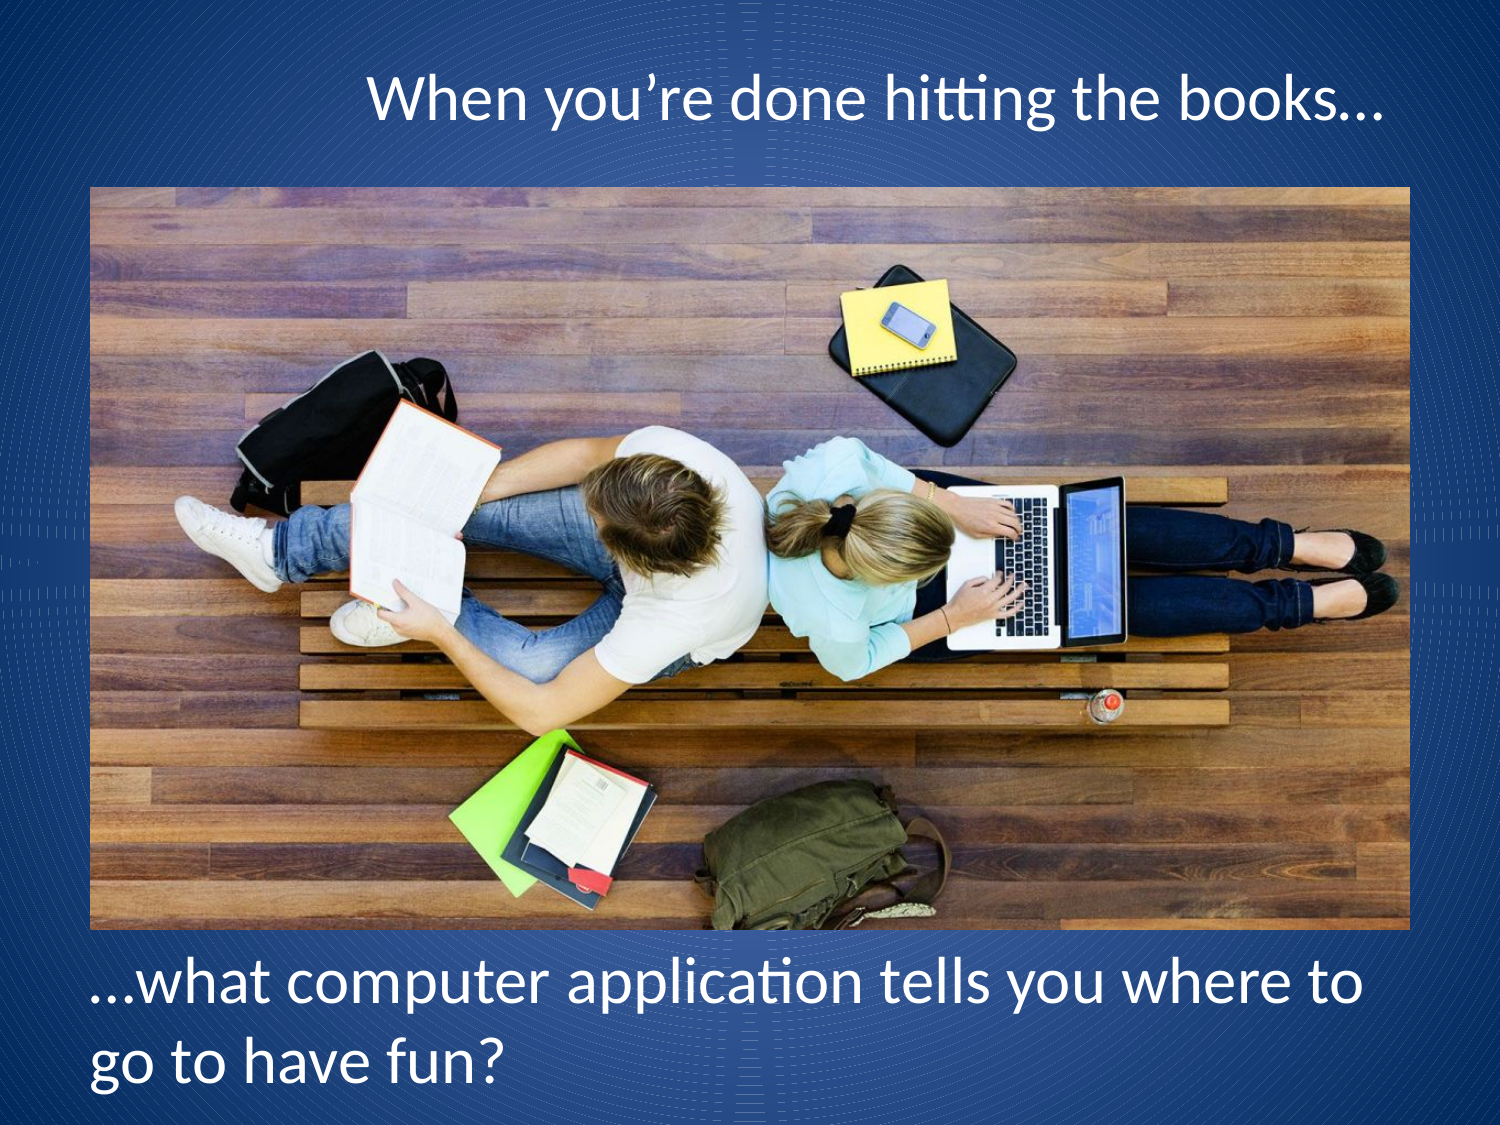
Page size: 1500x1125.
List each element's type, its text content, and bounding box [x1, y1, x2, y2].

title When you’re done hitting the books… [326, 0, 1425, 186]
text_box …what computer application tells you where to go to have fun? [74, 937, 1425, 1105]
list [74, 187, 1426, 931]
